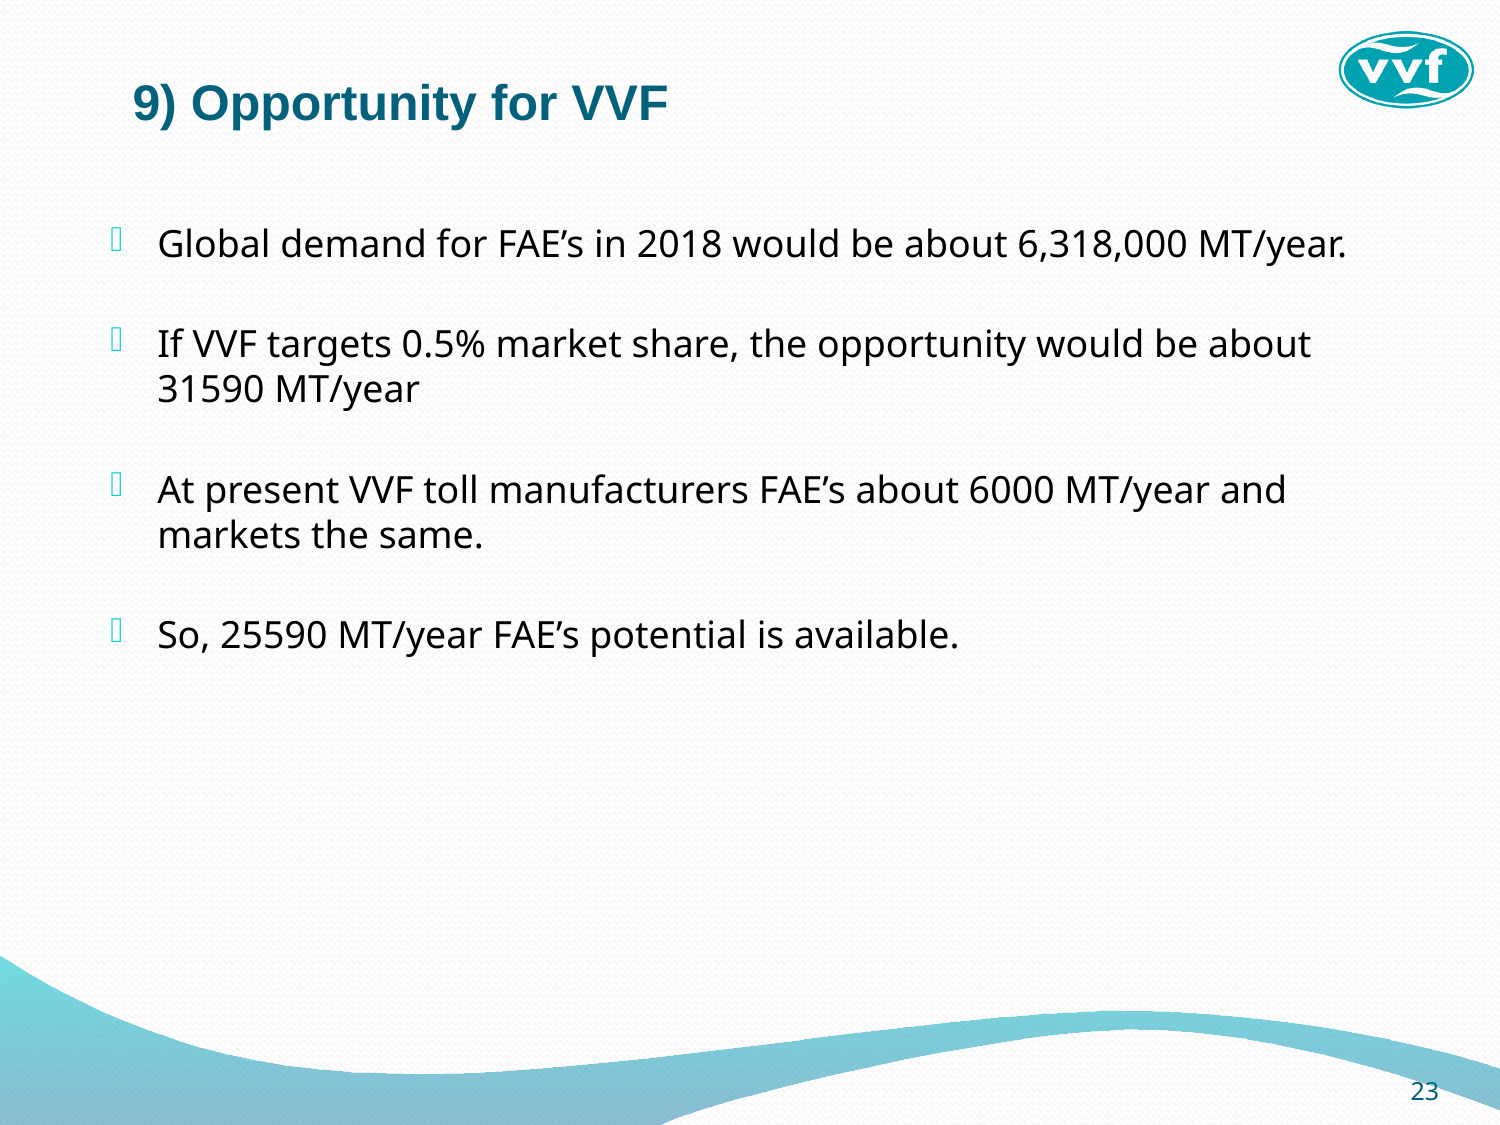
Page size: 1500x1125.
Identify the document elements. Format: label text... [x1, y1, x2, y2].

picture [1337, 31, 1475, 113]
slide_number 23 [1374, 1050, 1475, 1110]
list Global demand for FAE’s in 2018 would be about 6,318,000 MT/year. If VVF targets 0.5% market share, the opportunity would be about 31590 MT/year At present VVF toll manufacturers FAE’s about 6000 MT/year and markets the same. So, 25590 MT/year FAE’s potential is available. [99, 162, 1438, 1063]
text_box 9) Opportunity for VVF [125, 62, 1200, 138]
